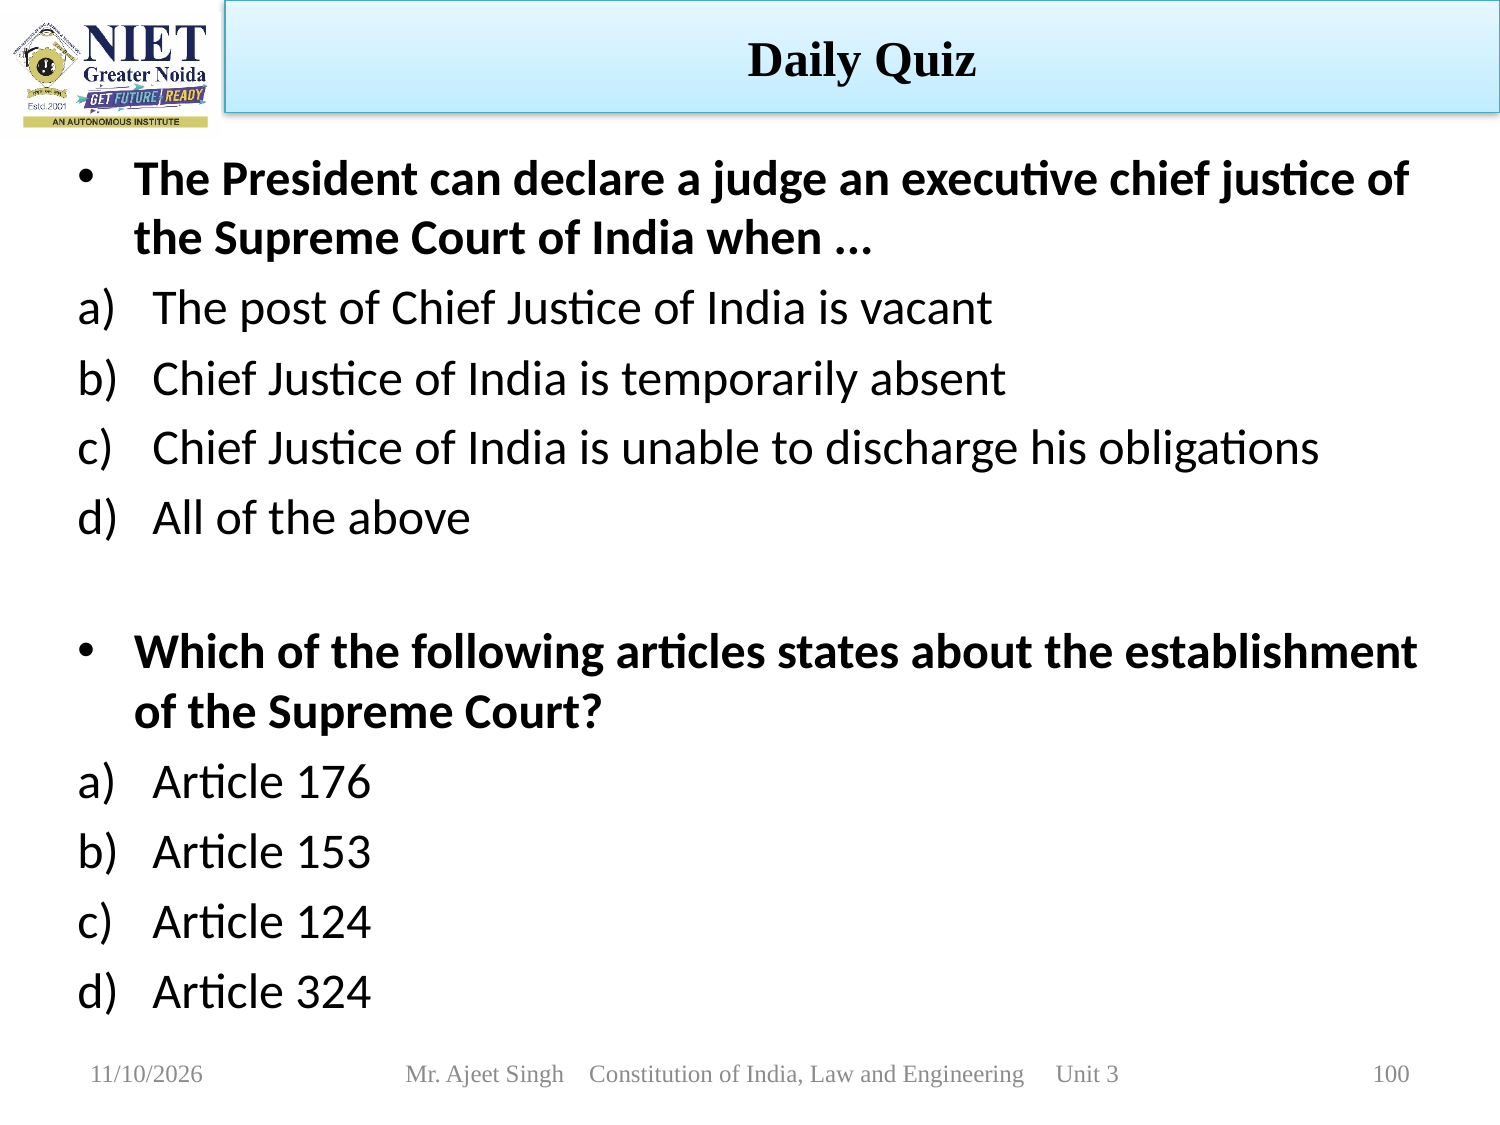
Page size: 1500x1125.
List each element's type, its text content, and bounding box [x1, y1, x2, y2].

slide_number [75, 1042, 212, 1103]
picture [0, 11, 222, 138]
list The President can declare a judge an executive chief justice of the Supreme Court of India when ... The post of Chief Justice of India is vacant Chief Justice of India is temporarily absent Chief Justice of India is unable to discharge his obligations All of the above Which of the following articles states about the establishment of the Supreme Court? Article 176 Article 153 Article 124 Article 324 [62, 137, 1475, 1054]
slide_number 100 [1074, 1042, 1425, 1103]
text_box Daily Quiz [224, 0, 1500, 113]
footer Mr. Ajeet Singh Constitution of India, Law and Engineering Unit 3 [212, 1042, 1074, 1103]
